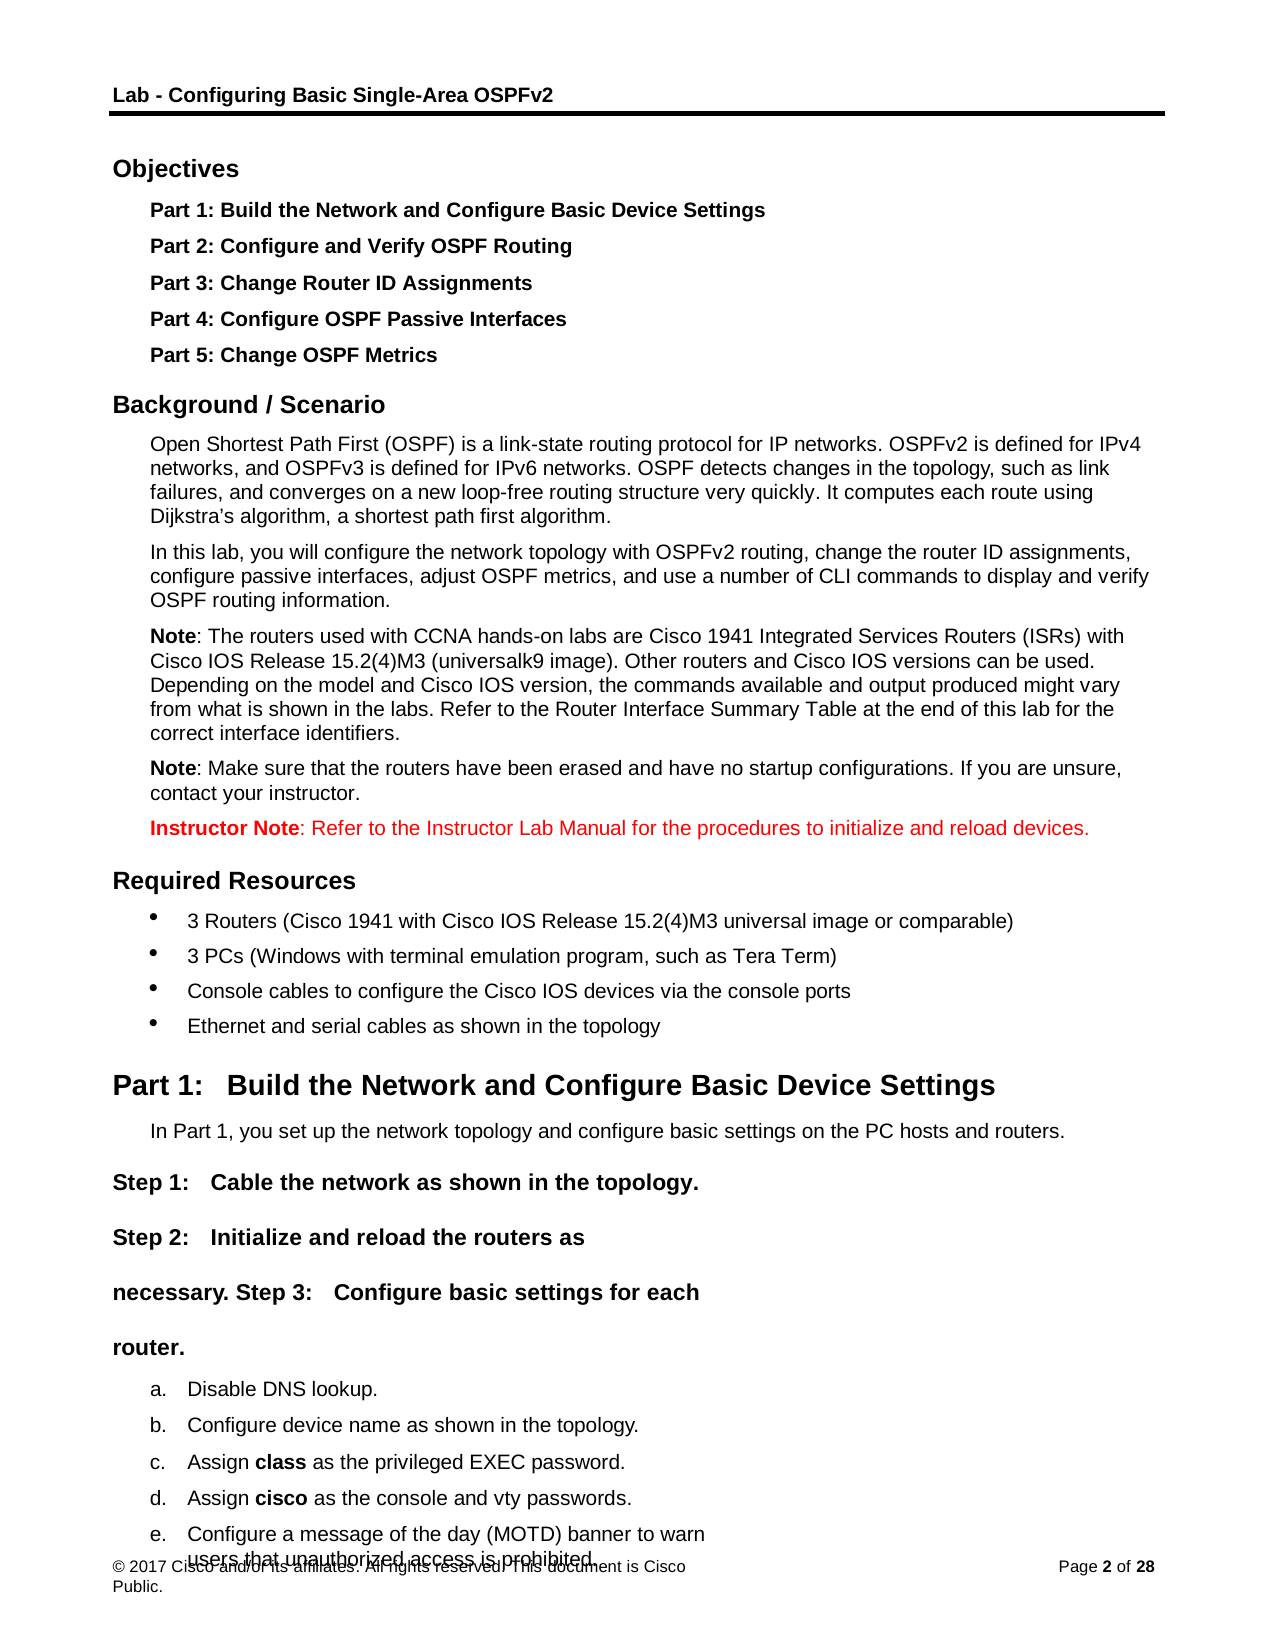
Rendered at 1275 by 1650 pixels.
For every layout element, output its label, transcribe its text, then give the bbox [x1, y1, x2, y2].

footer © 2017 Cisco and/or its affiliates. All rights reserved. This document is Cisco Public. [110, 1556, 733, 1650]
slide_number Page 2 of 28 [1056, 1556, 1165, 1650]
text_box Lab - Configuring Basic Single-Area OSPFv2 Objectives Part 1: Build the Network and Configure Basic Device Settings Part 2: Configure and Verify OSPF Routing Part 3: Change Router ID Assignments Part 4: Configure OSPF Passive Interfaces Part 5: Change OSPF Metrics Background / Scenario Open Shortest Path First (OSPF) is a link-state routing protocol for IP networks. OSPFv2 is defined for IPv4 networks, and OSPFv3 is defined for IPv6 networks. OSPF detects changes in the topology, such as link failures, and converges on a new loop-free routing structure very quickly. It computes each route using Dijkstra’s algorithm, a shortest path first algorithm. In this lab, you will configure the network topology with OSPFv2 routing, change the router ID assignments, configure passive interfaces, adjust OSPF metrics, and use a number of CLI commands to display and verify OSPF routing information. Note: The routers used with CCNA hands-on labs are Cisco 1941 Integrated Services Routers (ISRs) with Cisco IOS Release 15.2(4)M3 (universalk9 image). Other routers and Cisco IOS versions can be used. Depending on the model and Cisco IOS version, the commands available and output produced might vary from what is shown in the labs. Refer to the Router Interface Summary Table at the end of this lab for the correct interface identifiers. Note: Make sure that the routers have been erased and have no startup configurations. If you are unsure, contact your instructor. Instructor Note: Refer to the Instructor Lab Manual for the procedures to initialize and reload devices. Required Resources 3 Routers (Cisco 1941 with Cisco IOS Release 15.2(4)M3 universal image or comparable) 3 PCs (Windows with terminal emulation program, such as Tera Term) Console cables to configure the Cisco IOS devices via the console ports Ethernet and serial cables as shown in the topology Part 1: Build the Network and Configure Basic Device Settings In Part 1, you set up the network topology and configure basic settings on the PC hosts and routers. Step 1: Cable the network as shown in the topology. Step 2: Initialize and reload the routers as necessary. Step 3: Configure basic settings for each router. Disable DNS lookup. Configure device name as shown in the topology. Assign class as the privileged EXEC password. Assign cisco as the console and vty passwords. Configure a message of the day (MOTD) banner to warn users that unauthorized access is prohibited. [110, 81, 1152, 1571]
